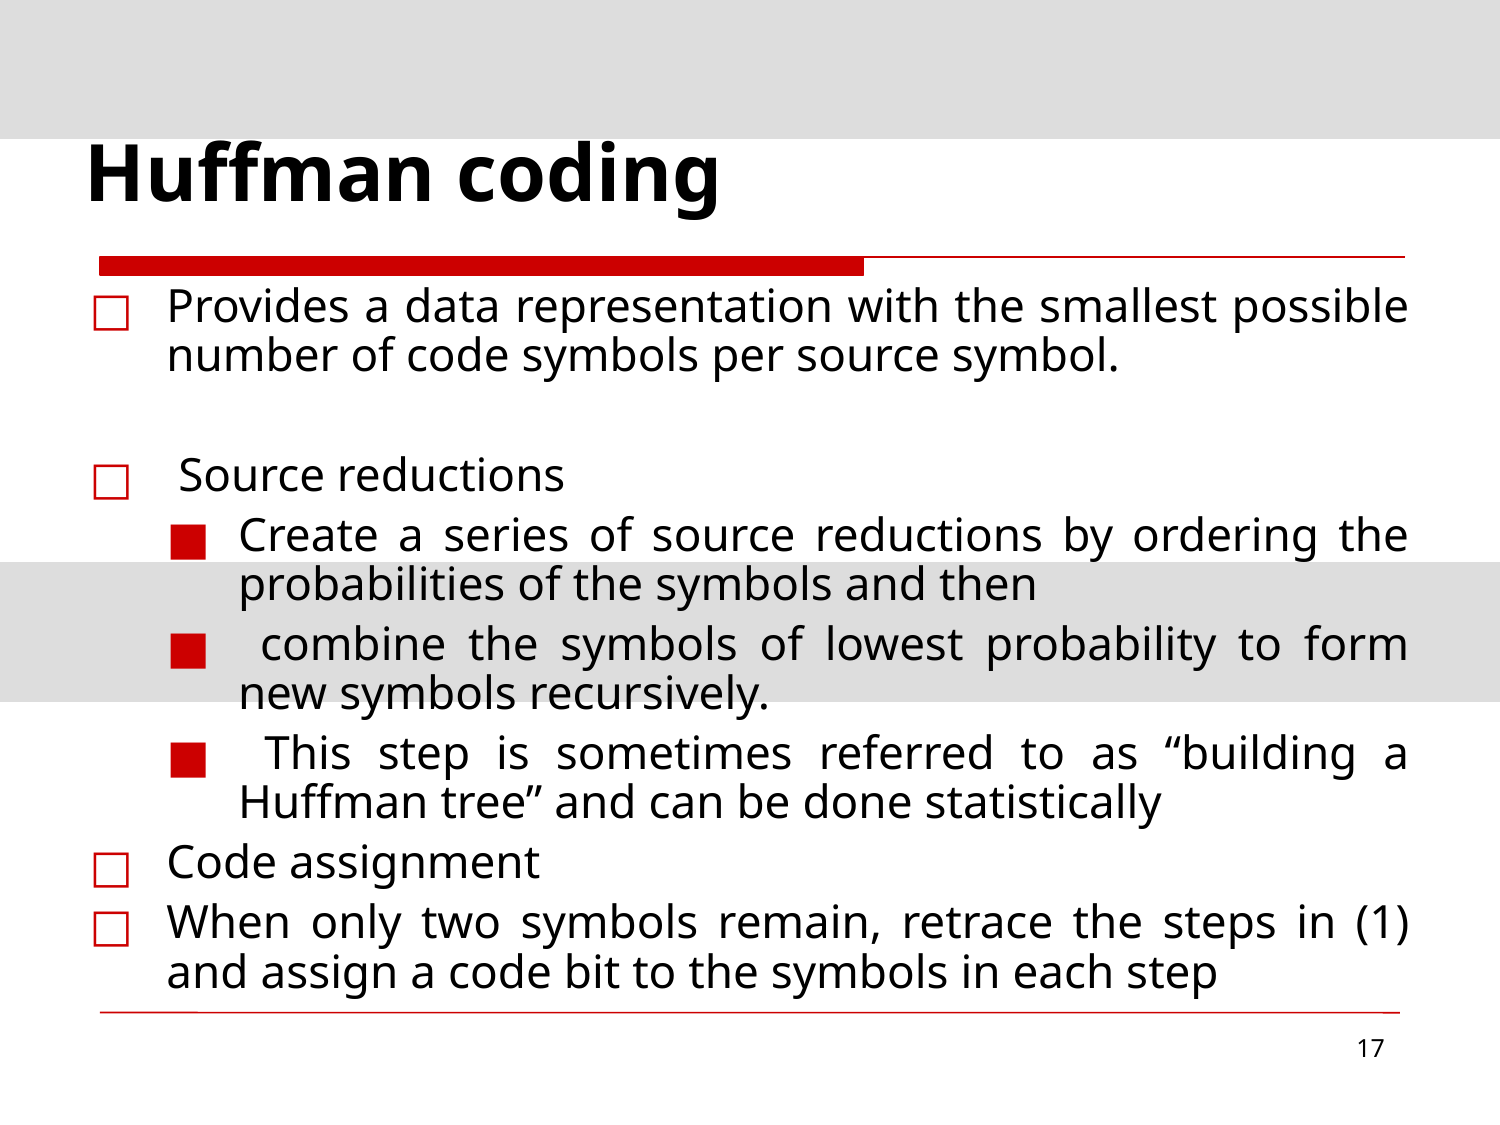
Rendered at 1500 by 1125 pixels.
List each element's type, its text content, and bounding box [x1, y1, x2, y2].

title Huffman coding [69, 0, 1420, 225]
list Provides a data representation with the smallest possible number of code symbols per source symbol. Source reductions Create a series of source reductions by ordering the probabilities of the symbols and then combine the symbols of lowest probability to form new symbols recursively. This step is sometimes referred to as “building a Huffman tree” and can be done statistically Code assignment When only two symbols remain, retrace the steps in (1) and assign a code bit to the symbols in each step [74, 275, 1425, 1125]
picture [0, 0, 1500, 1125]
